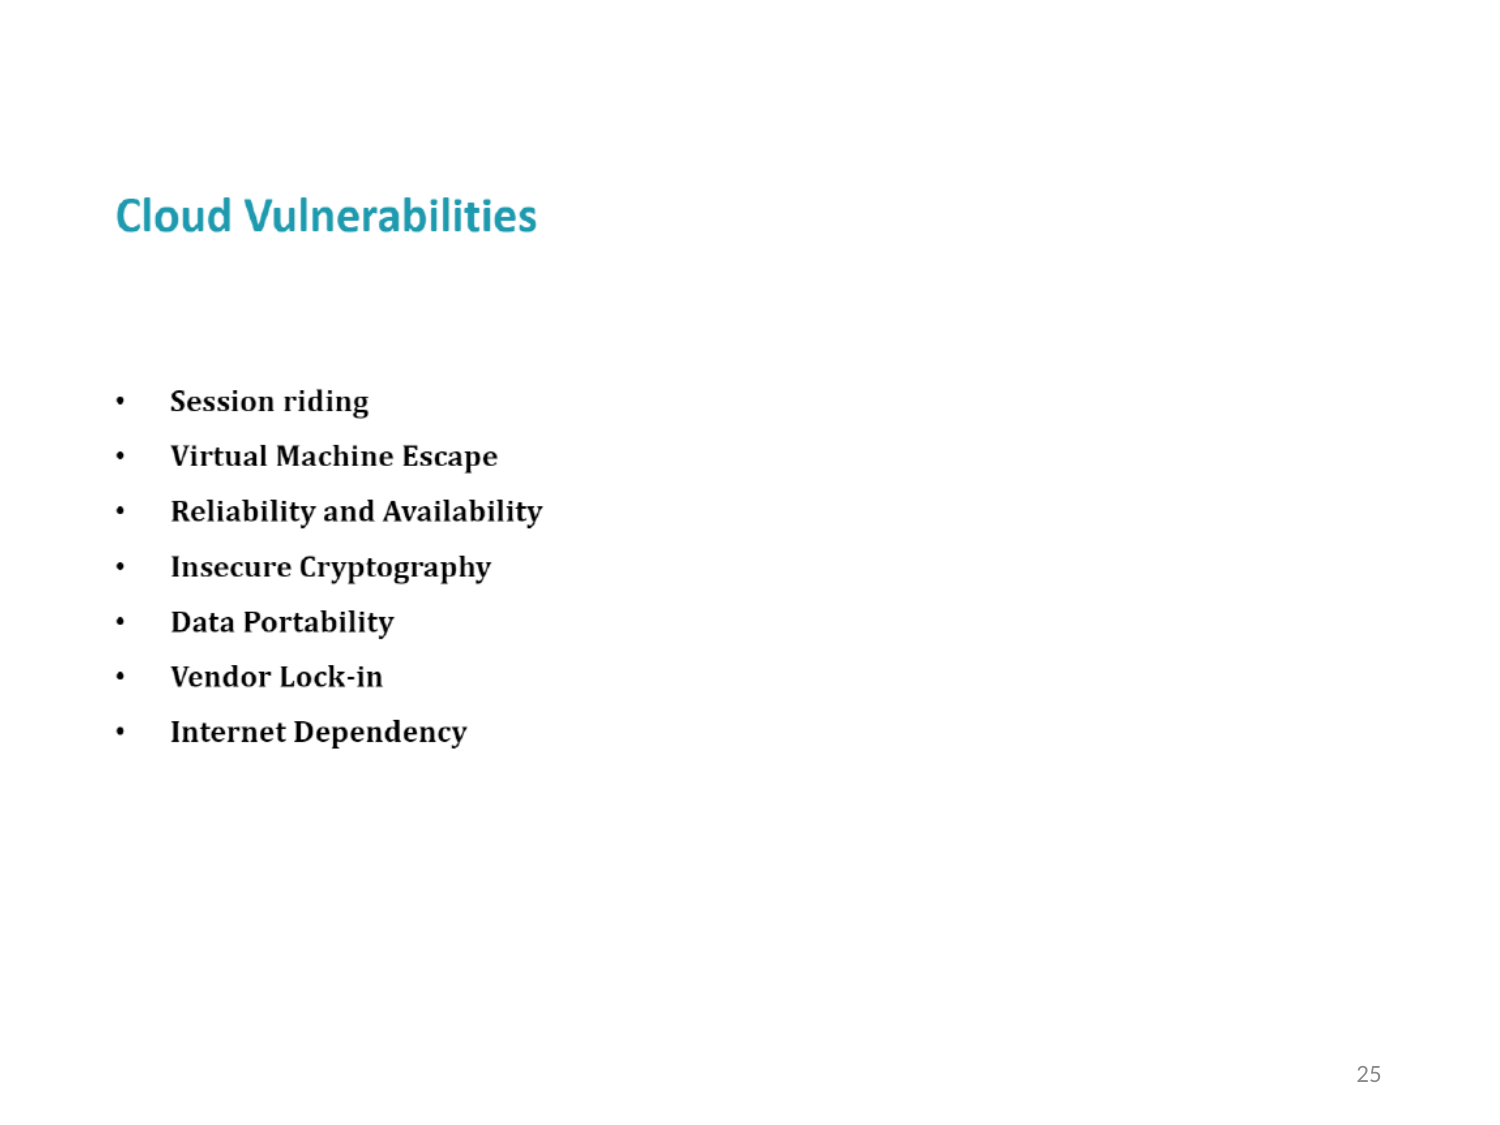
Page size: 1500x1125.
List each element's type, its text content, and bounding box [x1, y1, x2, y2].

picture [79, 148, 1421, 977]
slide_number 25 [1059, 1042, 1397, 1103]
